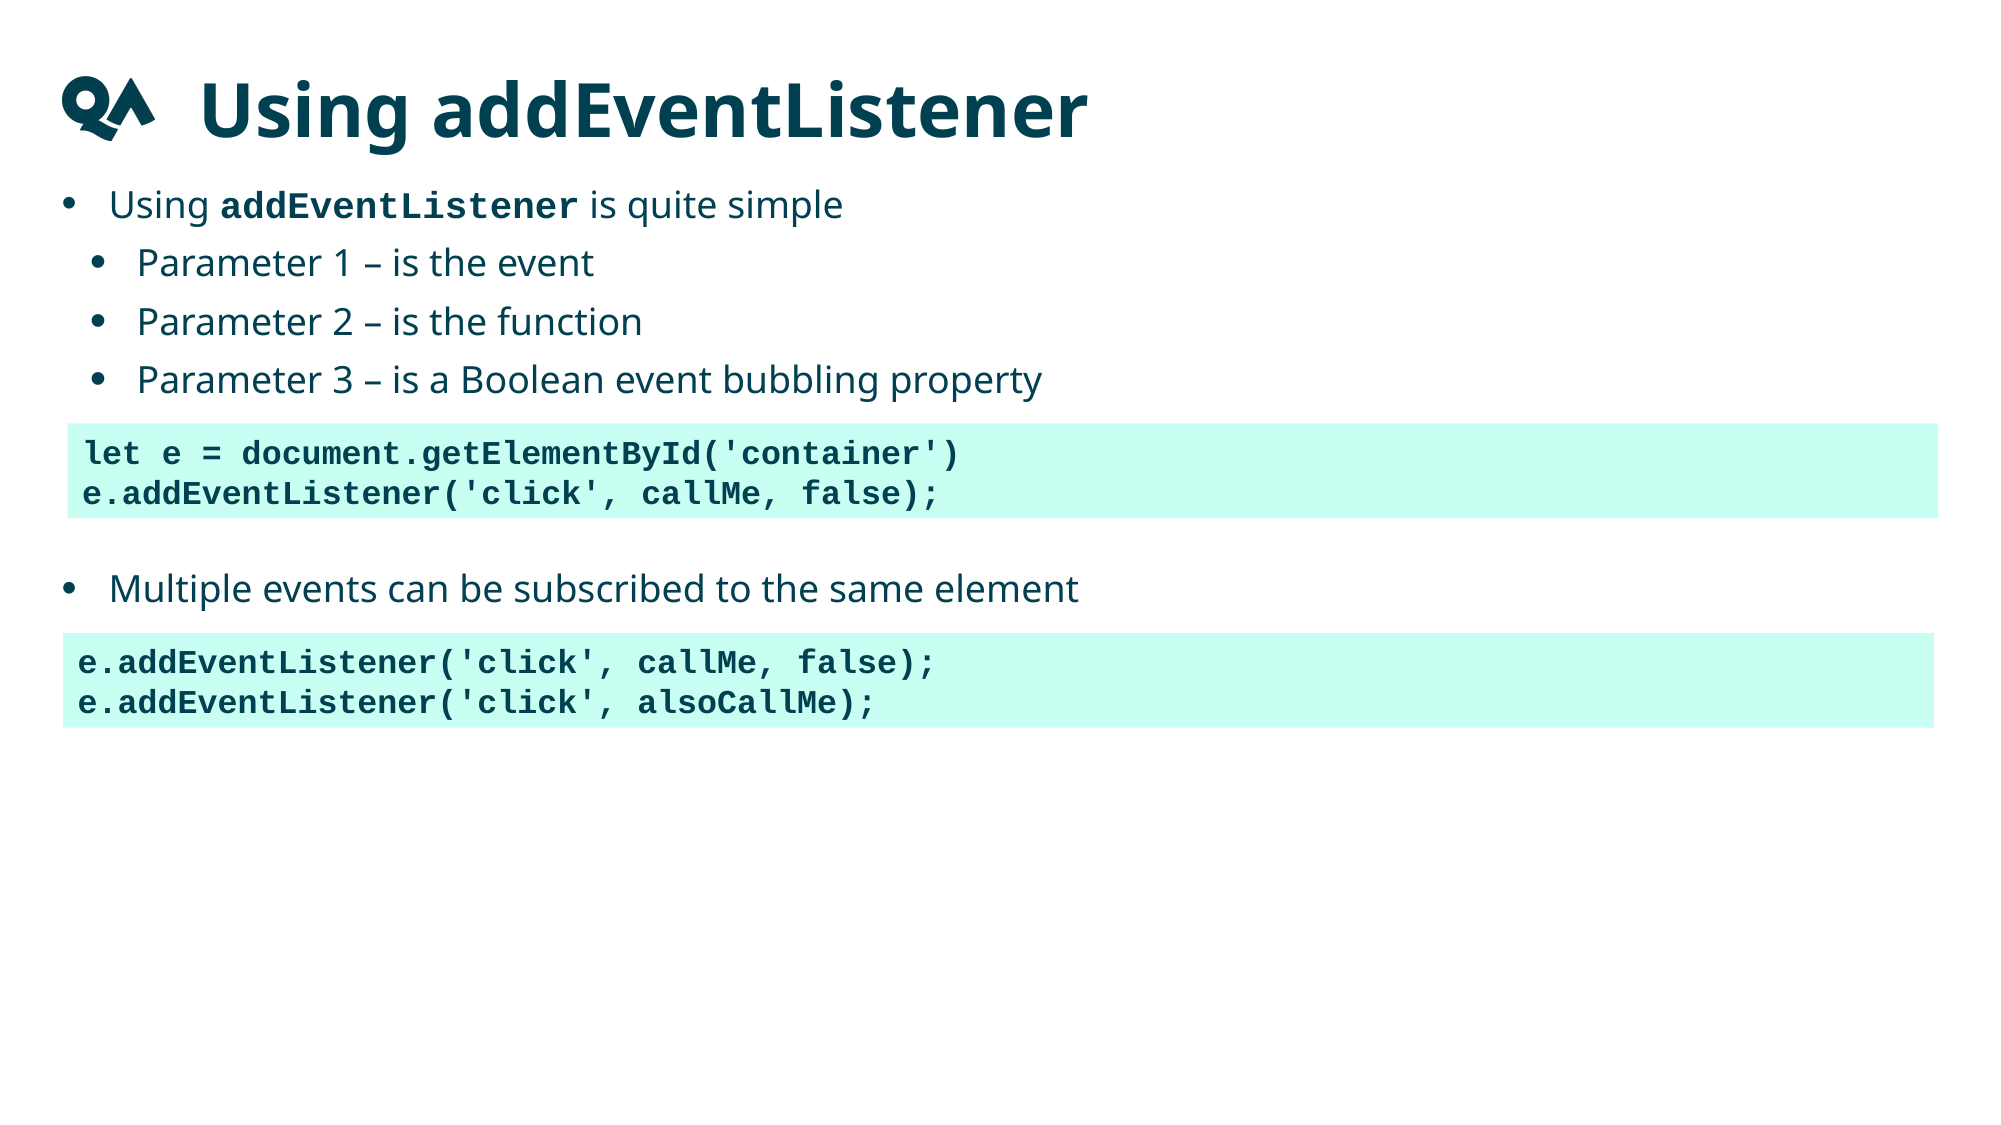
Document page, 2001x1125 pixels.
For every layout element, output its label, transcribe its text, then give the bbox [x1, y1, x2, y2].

text_box let e = document.getElementById('container') e.addEventListener('click', callMe, false); [67, 423, 1939, 519]
list Using addEventListener [198, 62, 1937, 148]
picture [44, 61, 173, 153]
list Using addEventListener is quite simple Parameter 1 – is the event Parameter 2 – is the function Parameter 3 – is a Boolean event bubbling property Multiple events can be subscribed to the same element [61, 180, 1937, 1063]
text_box e.addEventListener('click', callMe, false); e.addEventListener('click', alsoCallMe); [62, 633, 1934, 728]
